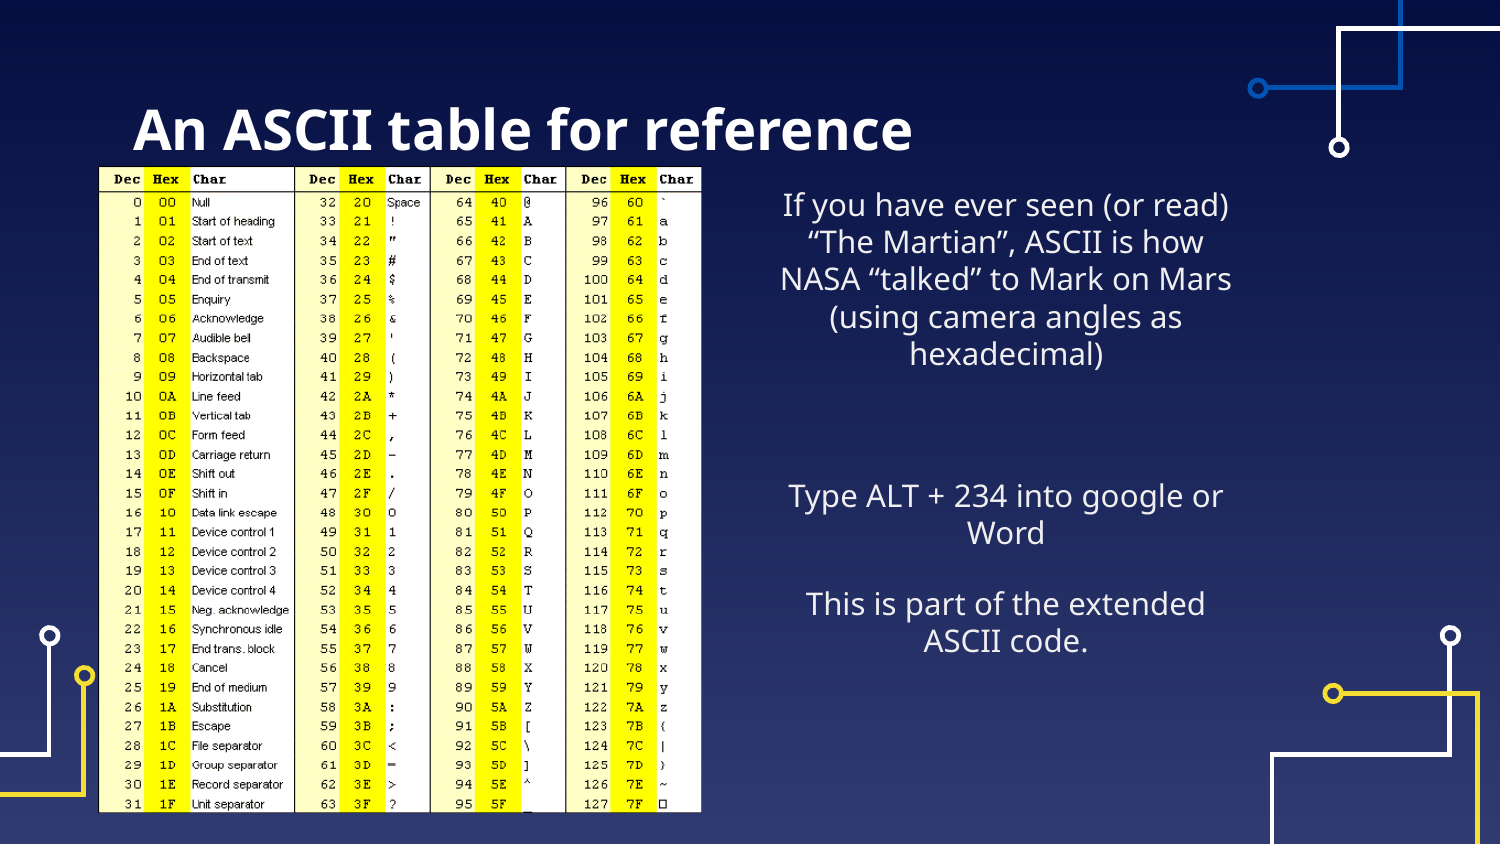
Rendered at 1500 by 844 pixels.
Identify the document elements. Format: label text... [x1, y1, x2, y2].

list If you have ever seen (or read) “The Martian”, ASCII is how NASA “talked” to Mark on Mars (using camera angles as hexadecimal) Type ALT + 234 into google or Word This is part of the extended ASCII code. [750, 208, 1263, 636]
picture [98, 166, 702, 814]
title An ASCII table for reference [118, 88, 1382, 167]
